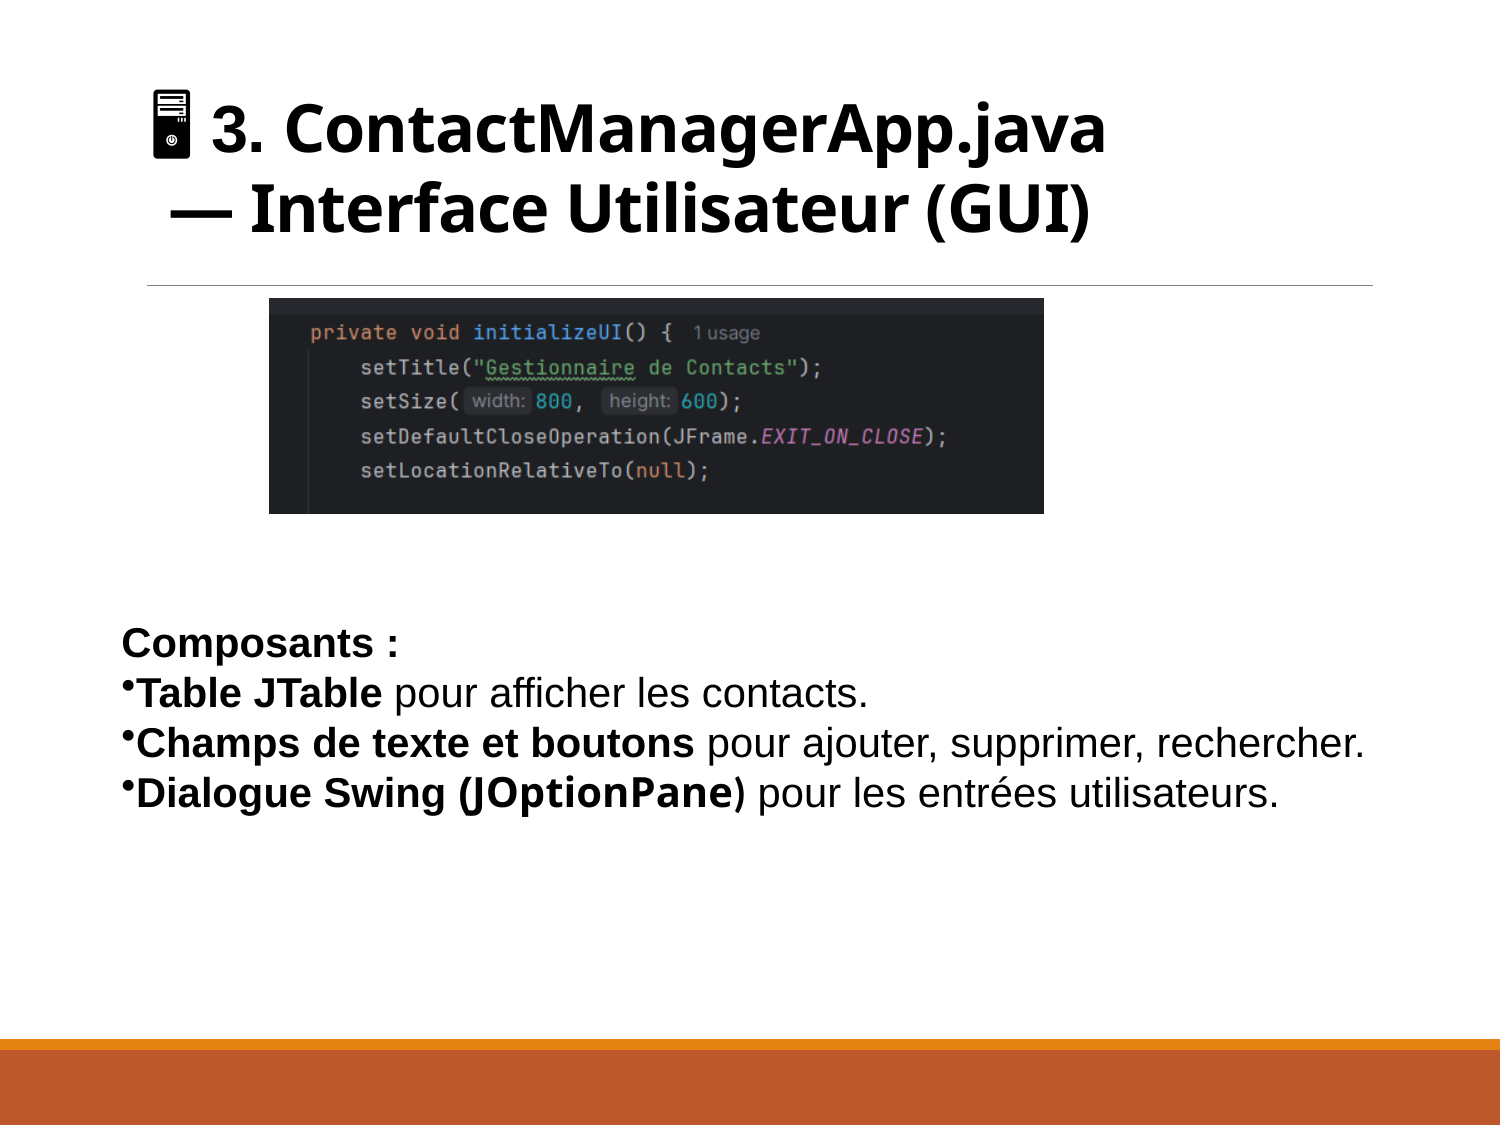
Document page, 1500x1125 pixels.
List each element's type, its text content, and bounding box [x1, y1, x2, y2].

title 🖥️ 3. ContactManagerApp.java — Interface Utilisateur (GUI) [135, 64, 1142, 268]
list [268, 298, 1044, 515]
text_box Composants : Table JTable pour afficher les contacts. Champs de texte et boutons pour ajouter, supprimer, rechercher. Dialogue Swing (JOptionPane) pour les entrées utilisateurs. [106, 608, 1382, 868]
